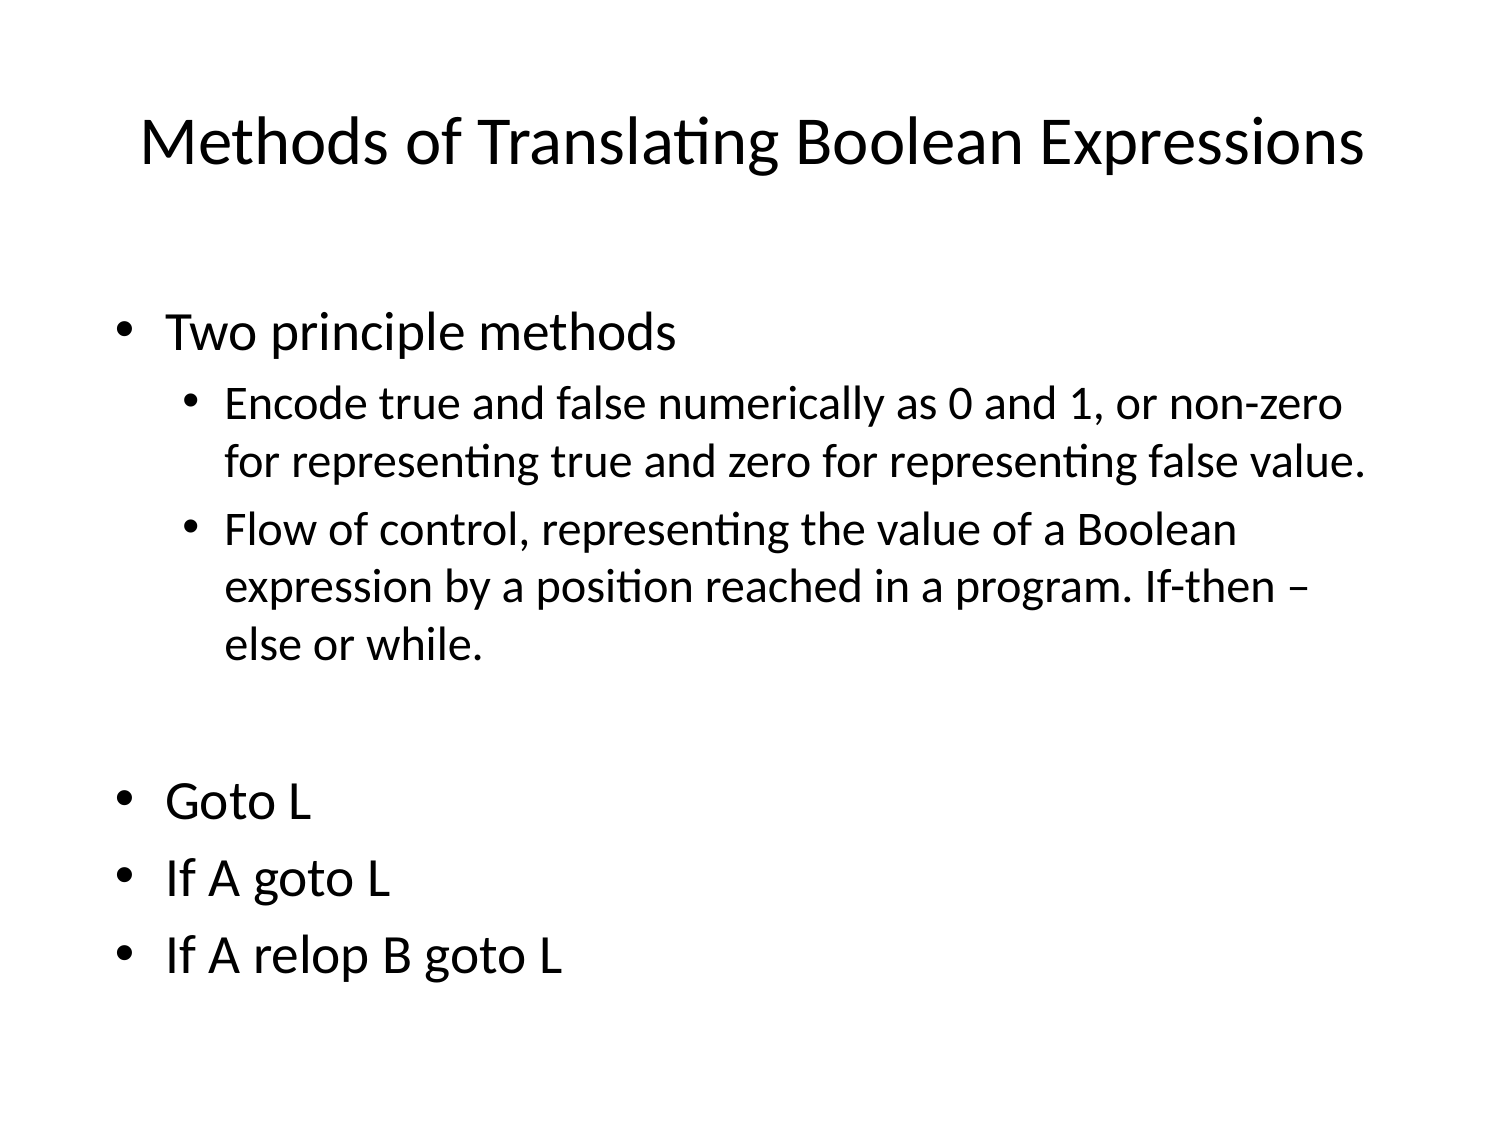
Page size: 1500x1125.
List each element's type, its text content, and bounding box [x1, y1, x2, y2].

title Methods of Translating Boolean Expressions [121, 50, 1384, 225]
list Two principle methods Encode true and false numerically as 0 and 1, or non-zero for representing true and zero for representing false value. Flow of control, representing the value of a Boolean expression by a position reached in a program. If-then –else or while. Goto L If A goto L If A relop B goto L [99, 287, 1400, 1038]
